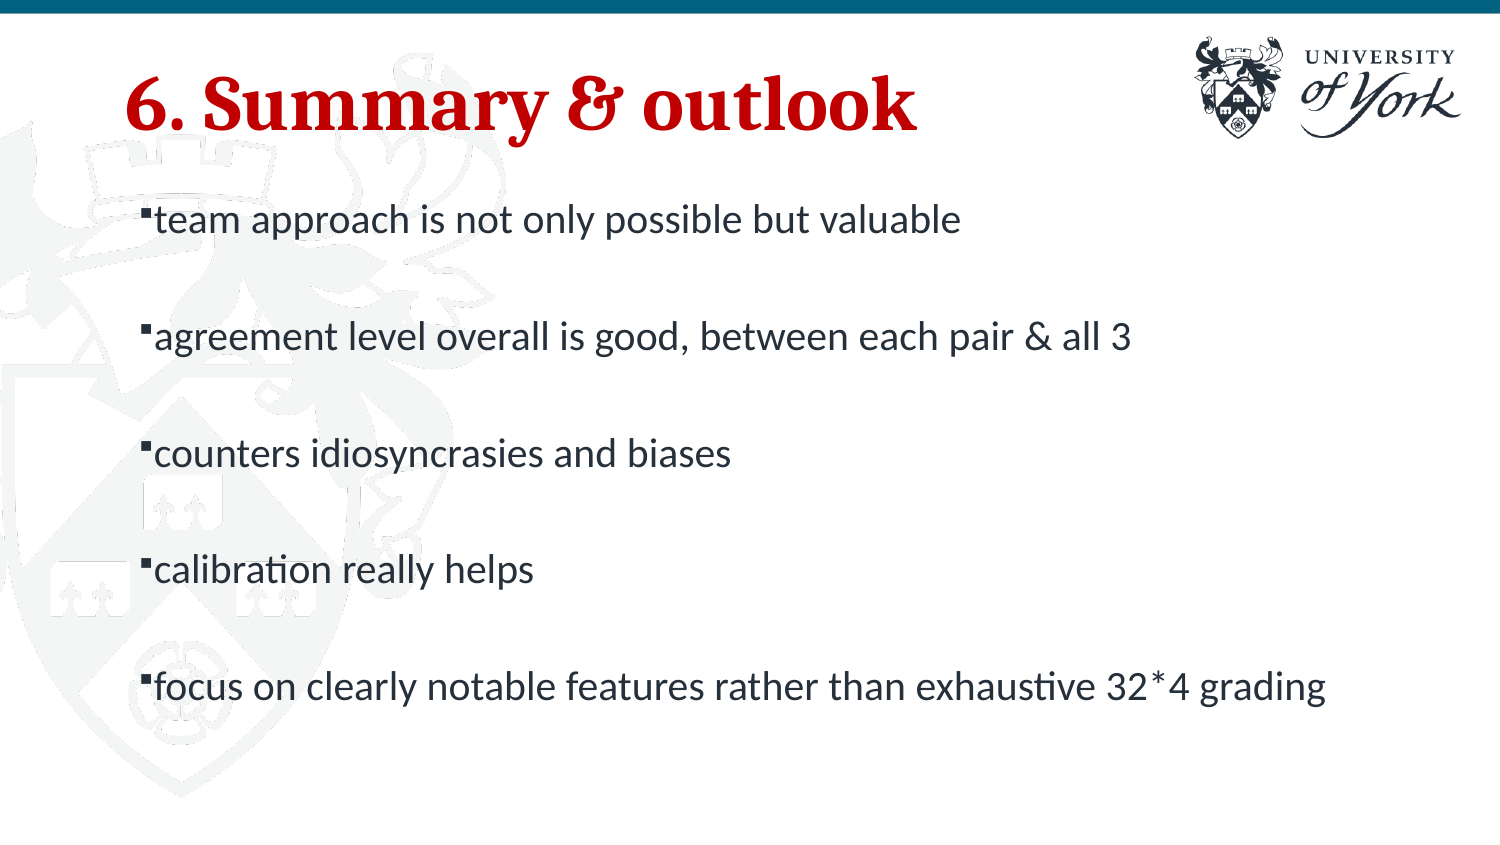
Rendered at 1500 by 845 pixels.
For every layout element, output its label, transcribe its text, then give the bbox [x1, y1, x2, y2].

title 6. Summary & outlook [112, 44, 1232, 155]
list team approach is not only possible but valuable agreement level overall is good, between each pair & all 3 counters idiosyncrasies and biases calibration really helps focus on clearly notable features rather than exhaustive 32*4 grading [125, 185, 1403, 795]
